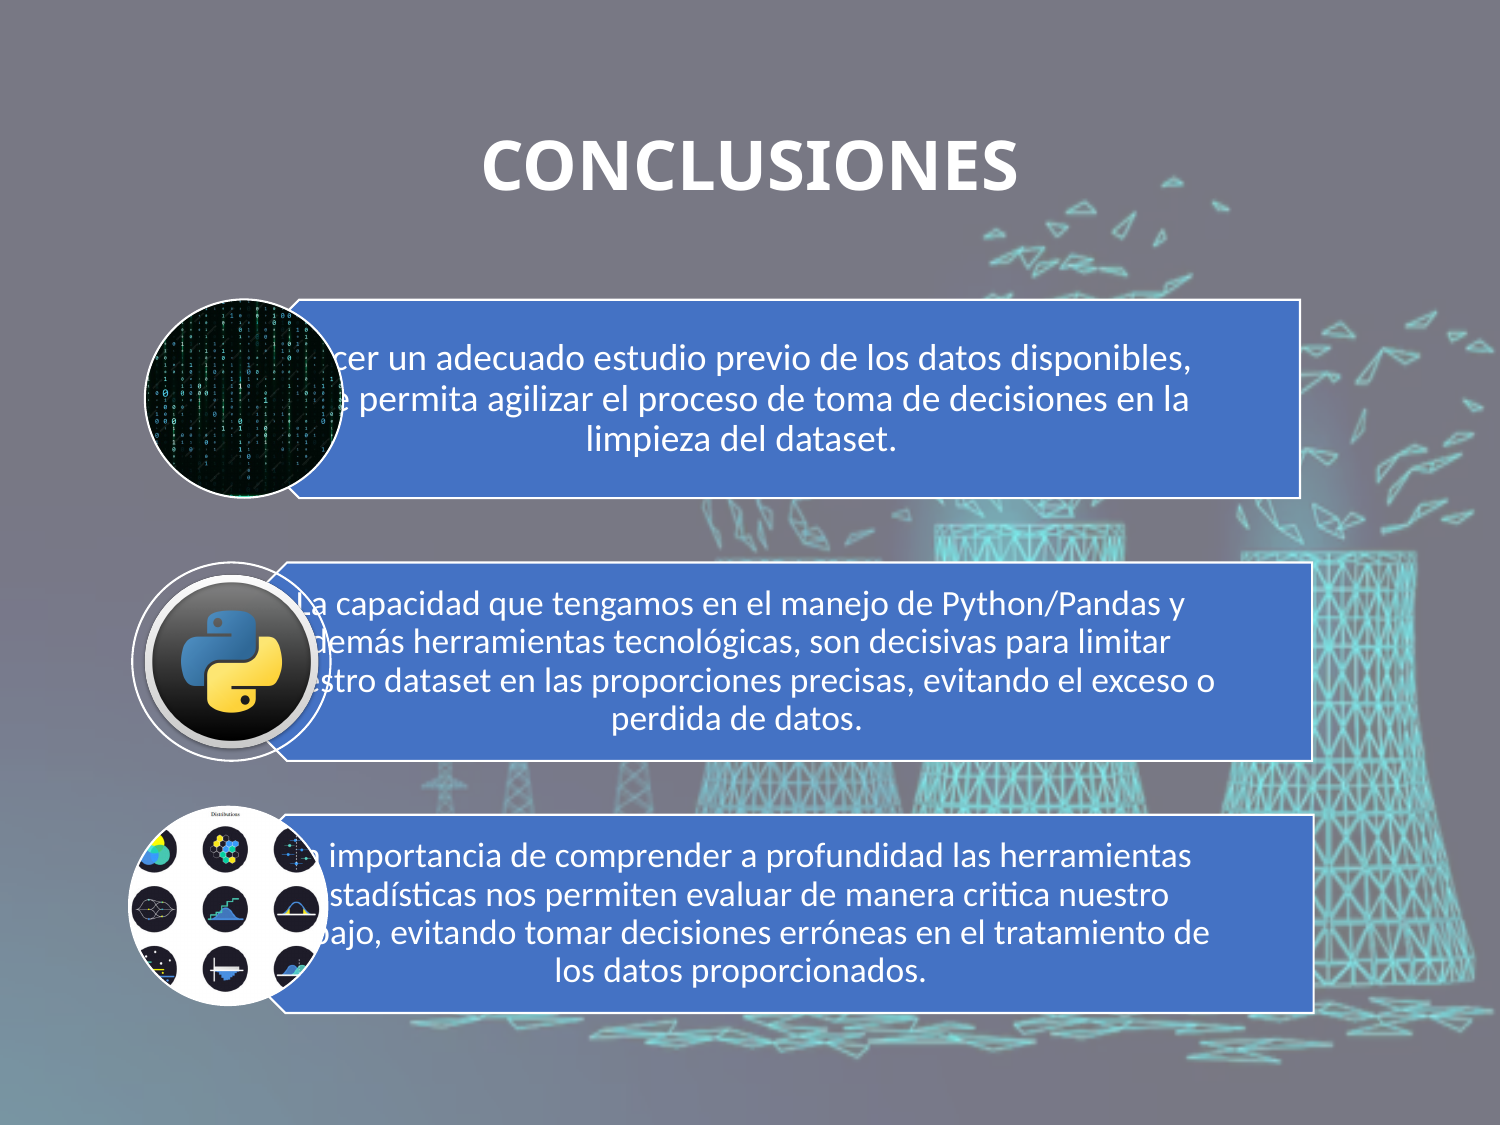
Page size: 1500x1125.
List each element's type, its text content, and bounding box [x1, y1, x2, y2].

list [103, 299, 1397, 1014]
title CONCLUSIONES [103, 59, 1397, 278]
